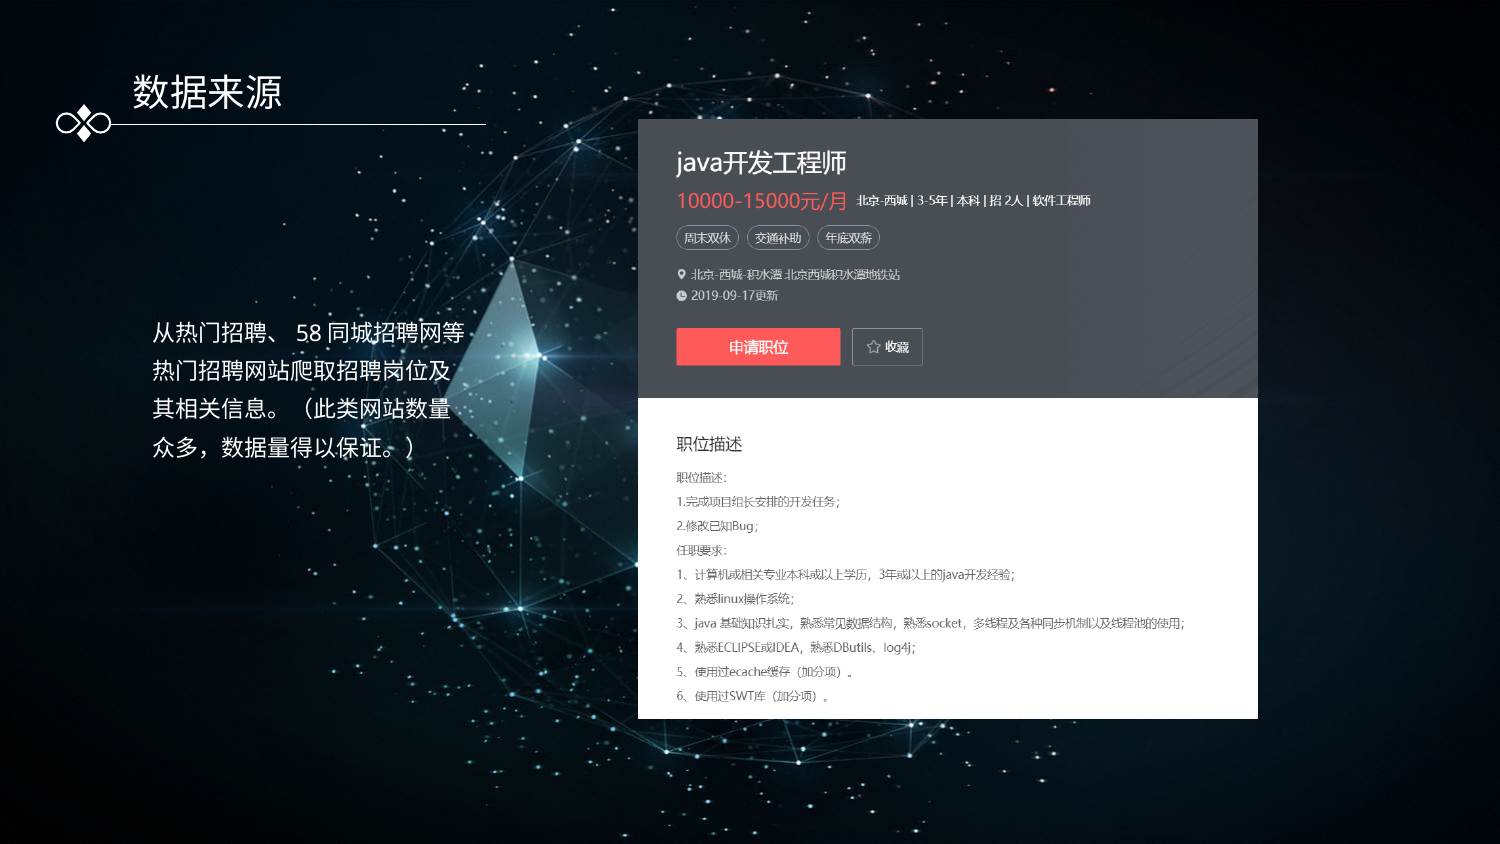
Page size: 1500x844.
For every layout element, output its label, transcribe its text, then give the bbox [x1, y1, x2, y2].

text_box 从热门招聘、58同城招聘网等热门招聘网站爬取招聘岗位及其相关信息。（此类网站数量众多，数据量得以保证。） [141, 301, 479, 467]
text_box 数据来源 [121, 63, 499, 120]
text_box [56, 103, 486, 143]
picture [0, 0, 1500, 844]
